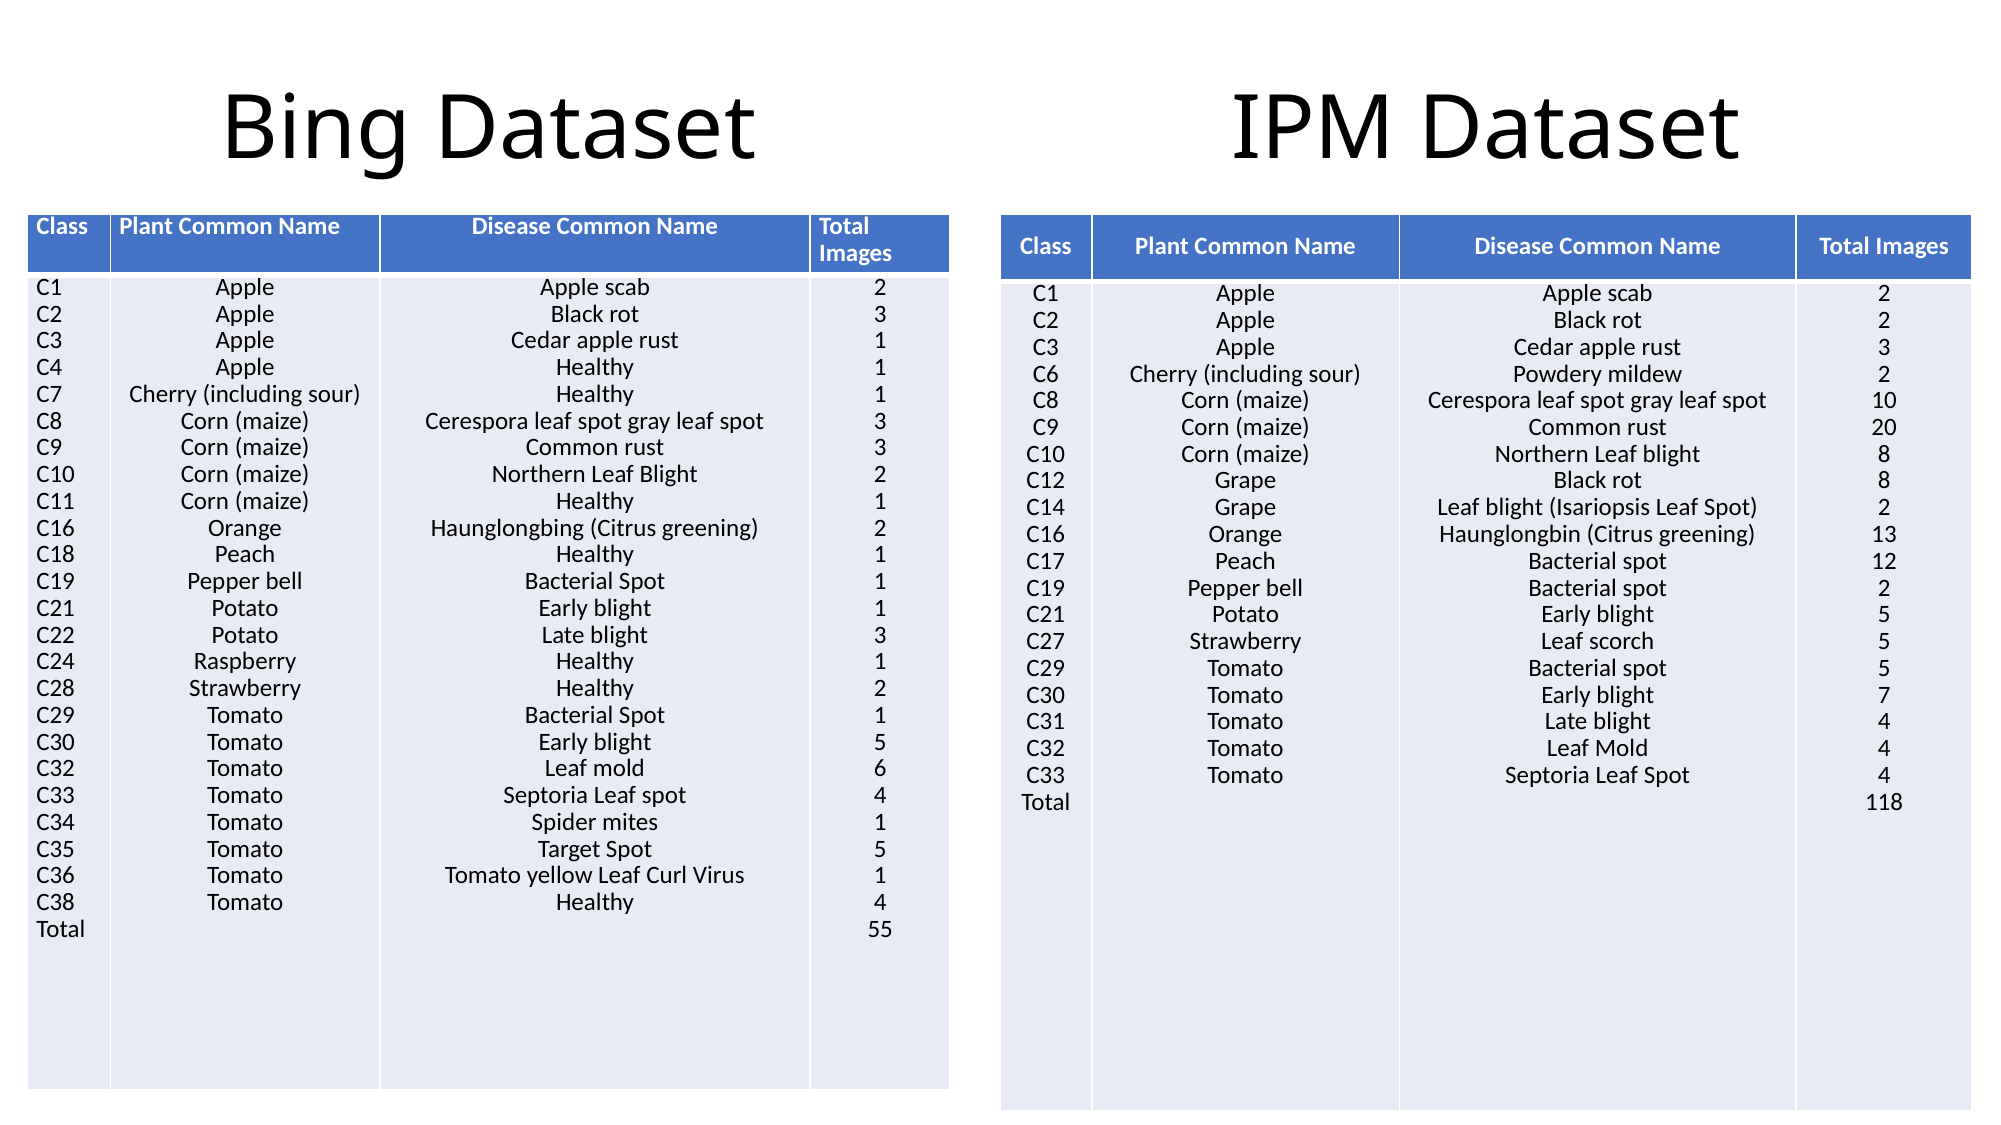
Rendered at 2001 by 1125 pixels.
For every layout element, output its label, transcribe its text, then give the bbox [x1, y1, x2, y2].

table_header Disease Common Name [381, 215, 809, 272]
table_cell Apple Apple Apple Apple Cherry (including sour) Corn (maize) Corn (maize) Corn (maize) Corn (maize) Orange Peach Pepper bell Potato Potato Raspberry Strawberry Tomato Tomato Tomato Tomato Tomato Tomato Tomato Tomato [111, 278, 379, 1089]
table_header Total Images [811, 215, 949, 272]
table_cell 2 3 1 1 1 3 3 2 1 2 1 1 1 3 1 2 1 5 6 4 1 5 1 4 55 [811, 278, 949, 1089]
table_cell C1 C2 C3 C4 C7 C8 C9 C10 C11 C16 C18 C19 C21 C22 C24 C28 C29 C30 C32 C33 C34 C35 C36 C38 Total [28, 278, 110, 1089]
table_header Class [1001, 215, 1091, 279]
table_header Plant Common Name [111, 215, 379, 272]
table_header Class [28, 215, 110, 272]
table_cell C1 C2 C3 C6 C8 C9 C10 C12 C14 C16 C17 C19 C21 C27 C29 C30 C31 C32 C33 Total [1001, 284, 1091, 1110]
table_header Plant Common Name [1093, 215, 1399, 279]
text_box IPM Dataset [999, 63, 1973, 188]
table_cell Apple scab Black rot Cedar apple rust Healthy Healthy Cerespora leaf spot gray leaf spot Common rust Northern Leaf Blight Healthy Haunglongbing (Citrus greening) Healthy Bacterial Spot Early blight Late blight Healthy Healthy Bacterial Spot Early blight Leaf mold Septoria Leaf spot Spider mites Target Spot Tomato yellow Leaf Curl Virus Healthy [381, 278, 809, 1089]
table_cell Apple scab Black rot Cedar apple rust Powdery mildew Cerespora leaf spot gray leaf spot Common rust Northern Leaf blight Black rot Leaf blight (Isariopsis Leaf Spot) Haunglongbin (Citrus greening) Bacterial spot Bacterial spot Early blight Leaf scorch Bacterial spot Early blight Late blight Leaf Mold Septoria Leaf Spot [1400, 284, 1795, 1110]
table_header Total Images [1797, 215, 1971, 279]
table_cell 2 2 3 2 10 20 8 8 2 13 12 2 5 5 5 7 4 4 4 118 [1797, 284, 1971, 1110]
table_header Disease Common Name [1400, 215, 1795, 279]
table_cell Apple Apple Apple Cherry (including sour) Corn (maize) Corn (maize) Corn (maize) Grape Grape Orange Peach Pepper bell Potato Strawberry Tomato Tomato Tomato Tomato Tomato [1093, 284, 1399, 1110]
title Bing Dataset [27, 63, 951, 188]
